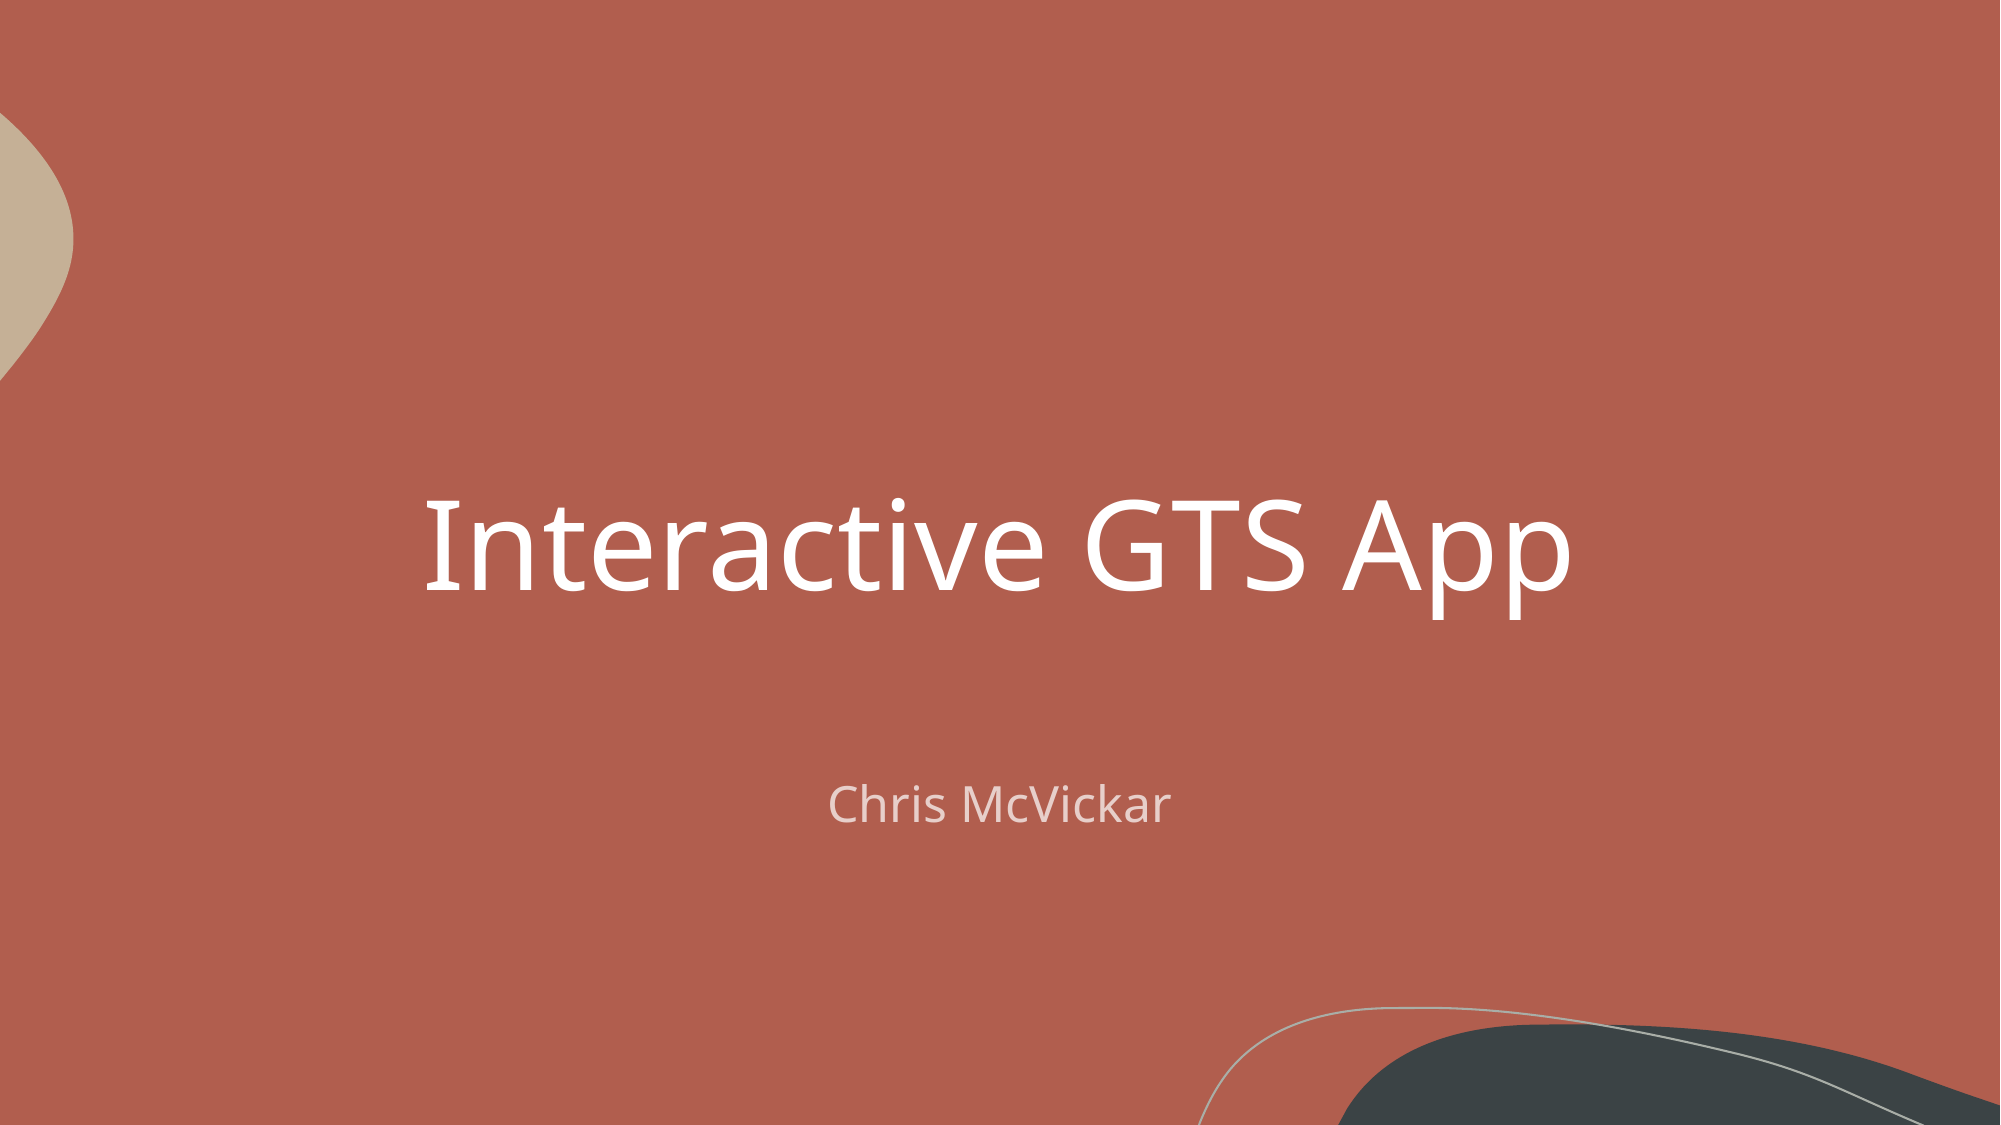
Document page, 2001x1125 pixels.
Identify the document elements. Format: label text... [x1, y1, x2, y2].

subtitle Chris McVickar [125, 750, 1875, 1000]
title Interactive GTS App [125, 249, 1875, 625]
